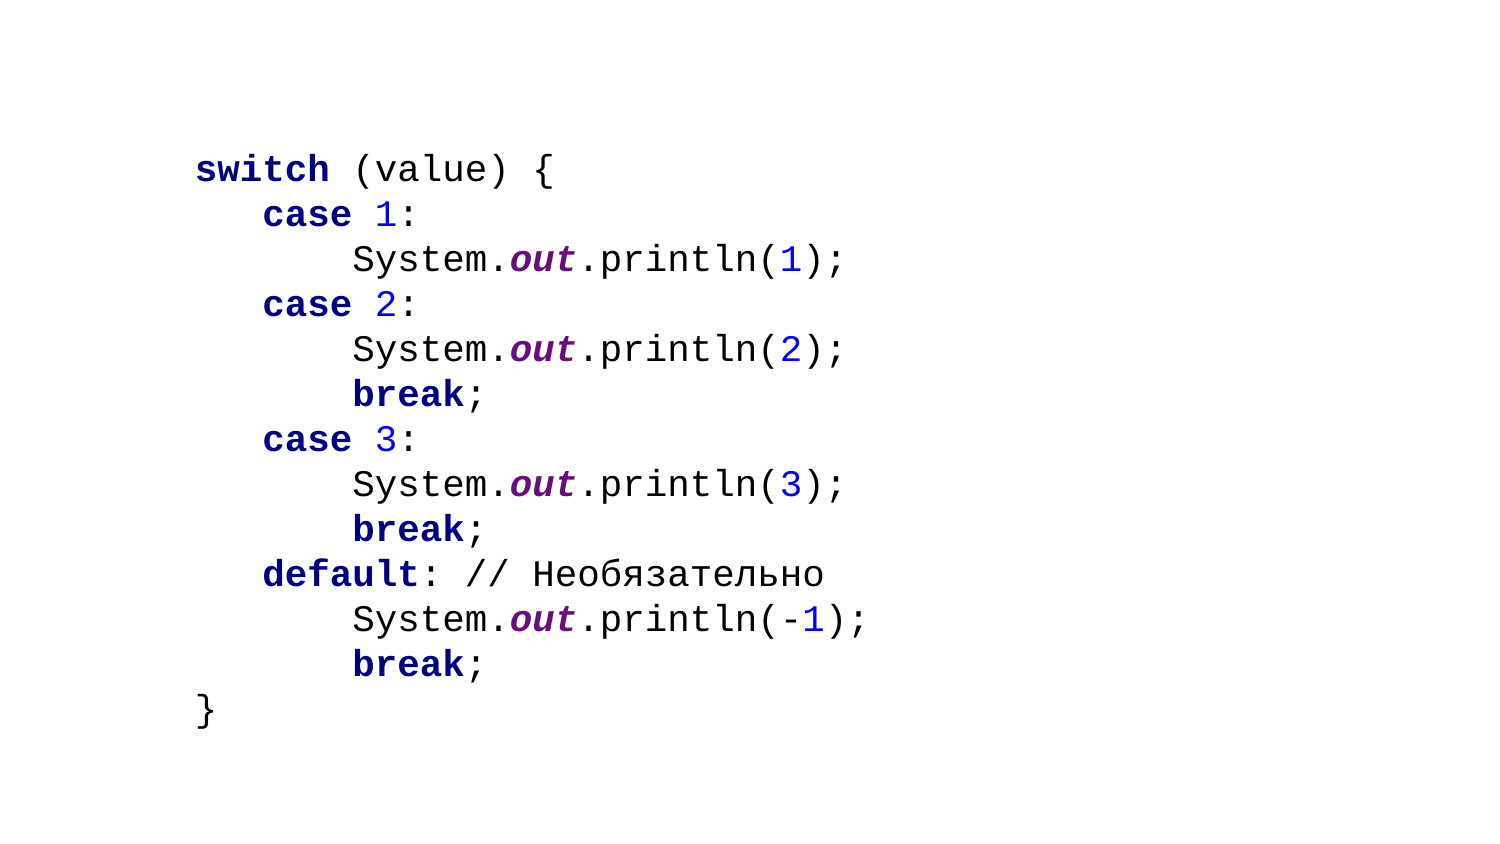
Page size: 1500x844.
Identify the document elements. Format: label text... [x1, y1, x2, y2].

text_box switch (value) { case 1: System.out.println(1); case 2: System.out.println(2); break; case 3: System.out.println(3); break; default: // Необязательно System.out.println(-1); break; } [179, 128, 1384, 694]
